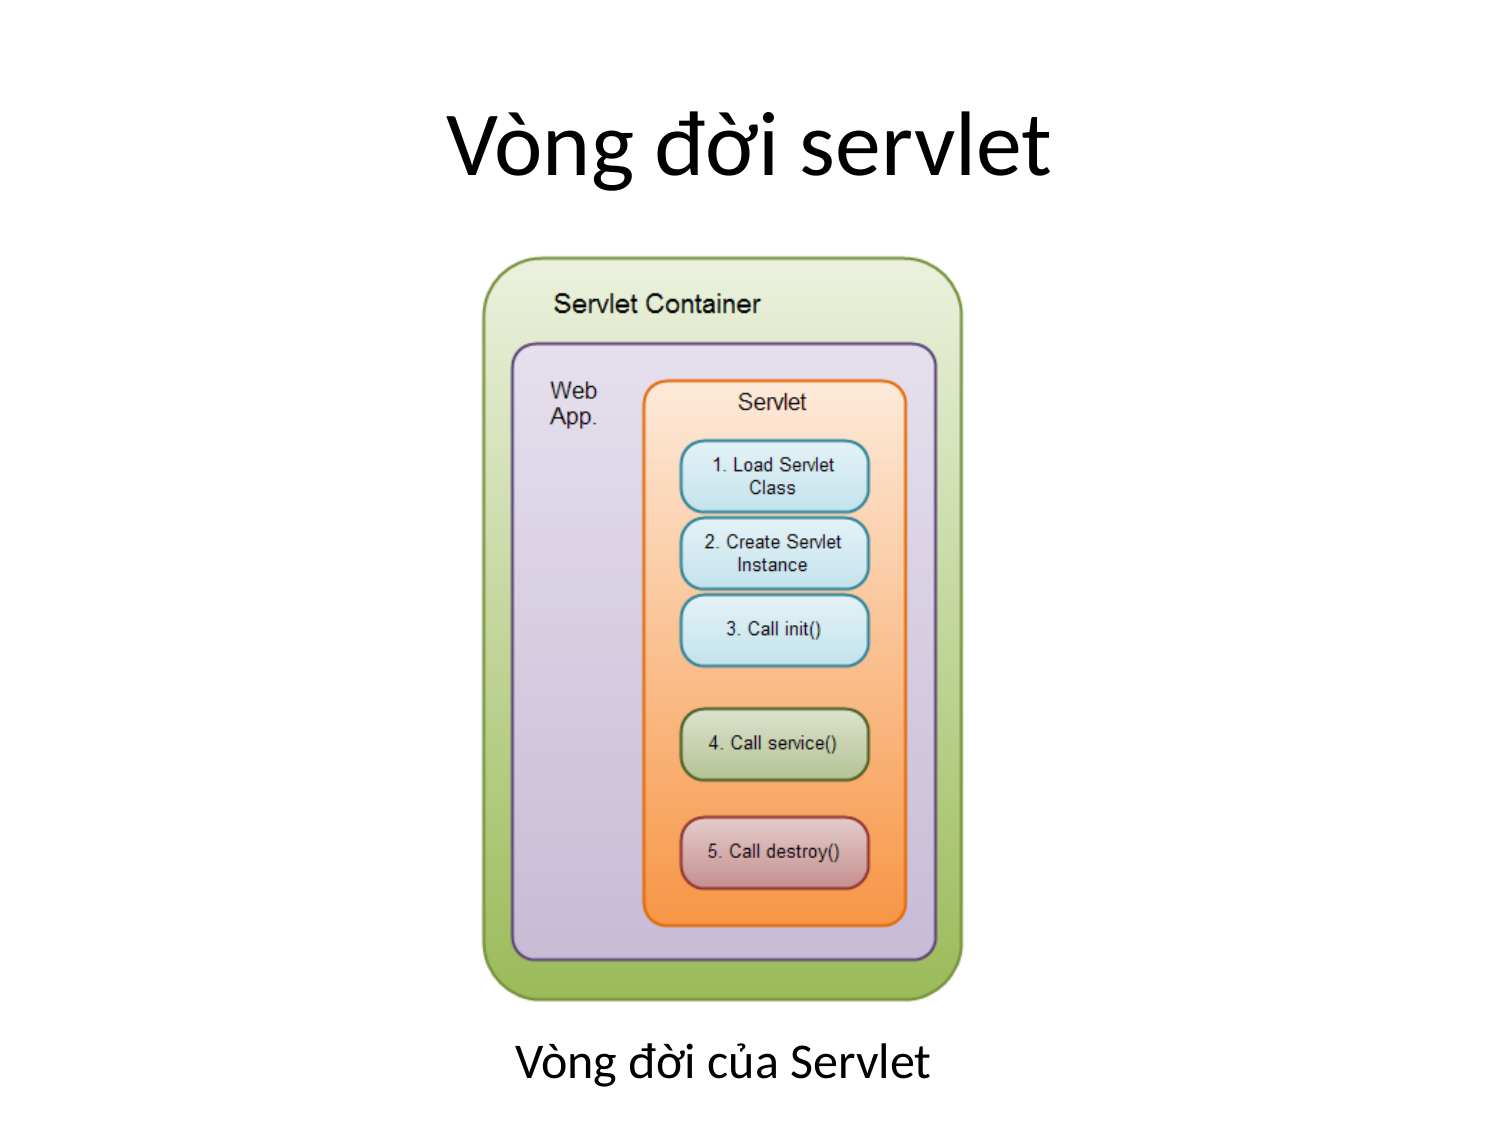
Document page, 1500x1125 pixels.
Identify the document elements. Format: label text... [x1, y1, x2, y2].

picture [469, 241, 978, 1022]
text_box Vòng đời của Servlet [500, 1031, 947, 1097]
title Vòng đời servlet [75, 45, 1425, 233]
